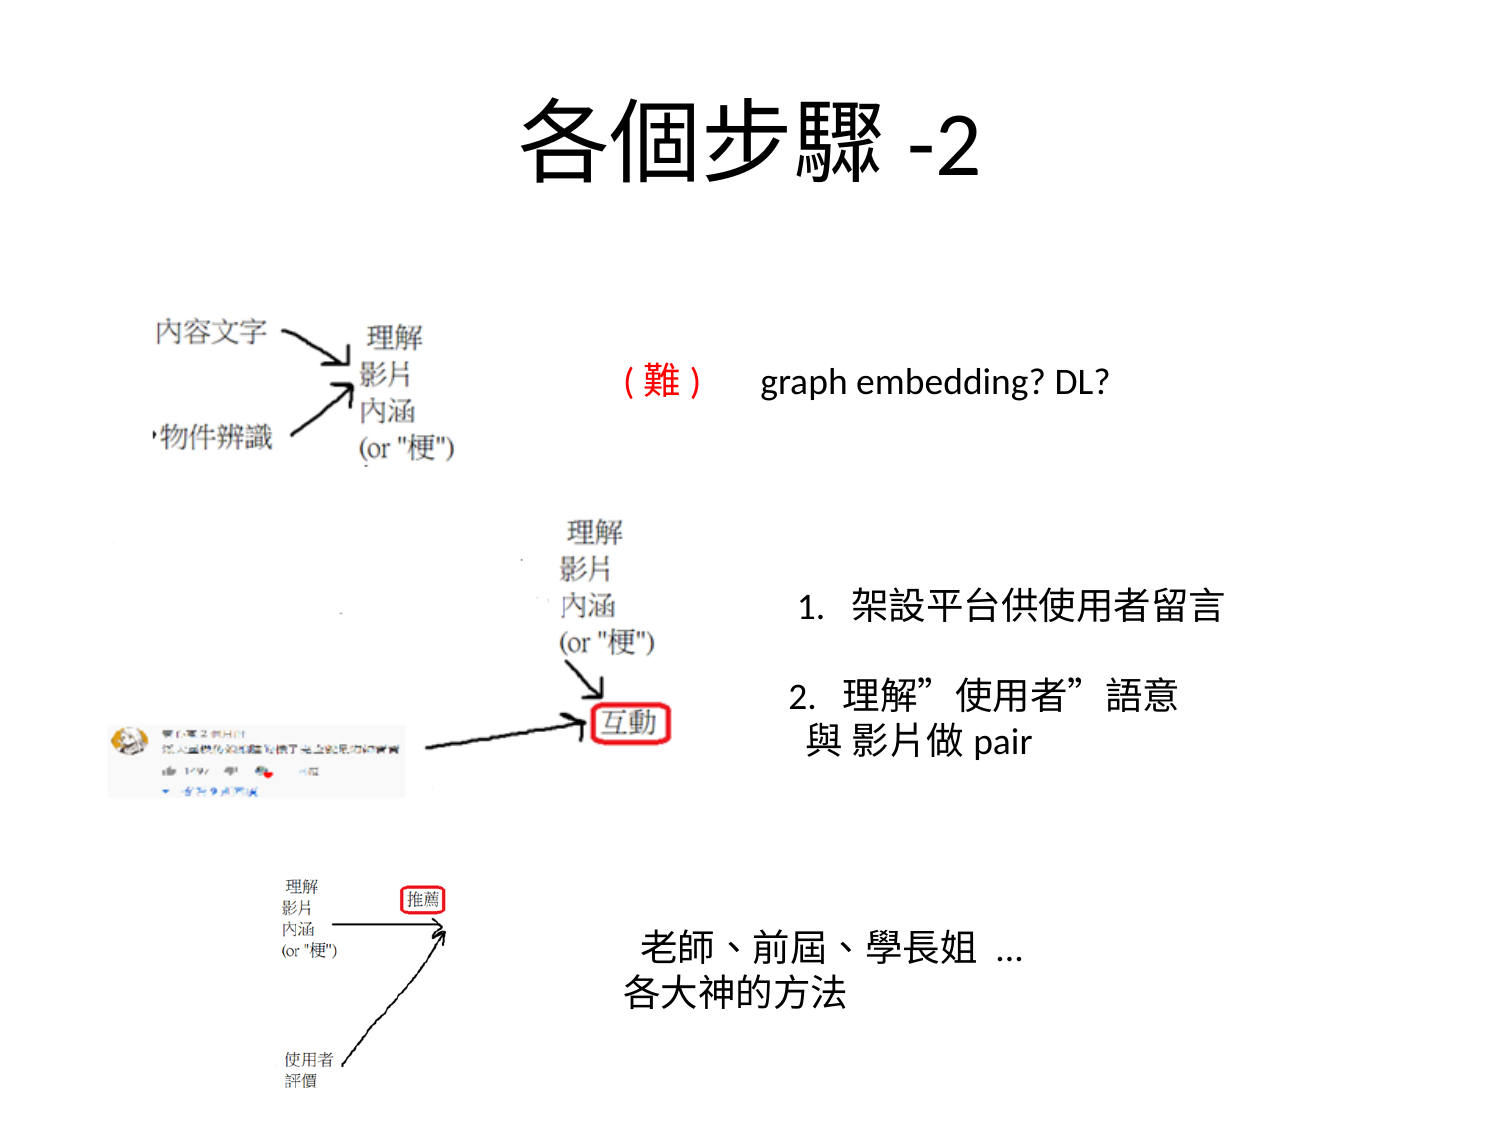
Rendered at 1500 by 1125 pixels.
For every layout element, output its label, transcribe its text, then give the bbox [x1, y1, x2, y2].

title 各個步驟-2 [75, 45, 1425, 233]
picture [265, 869, 449, 1098]
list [147, 302, 465, 489]
text_box 1. 架設平台供使用者留言 2. 理解”使用者”語意 與 影片做pair [773, 574, 1317, 769]
text_box 老師、前屆、學長姐 ... 各大神的方法 [608, 916, 1152, 1022]
picture [100, 503, 684, 812]
text_box (難) graph embedding? DL? [608, 349, 1329, 410]
